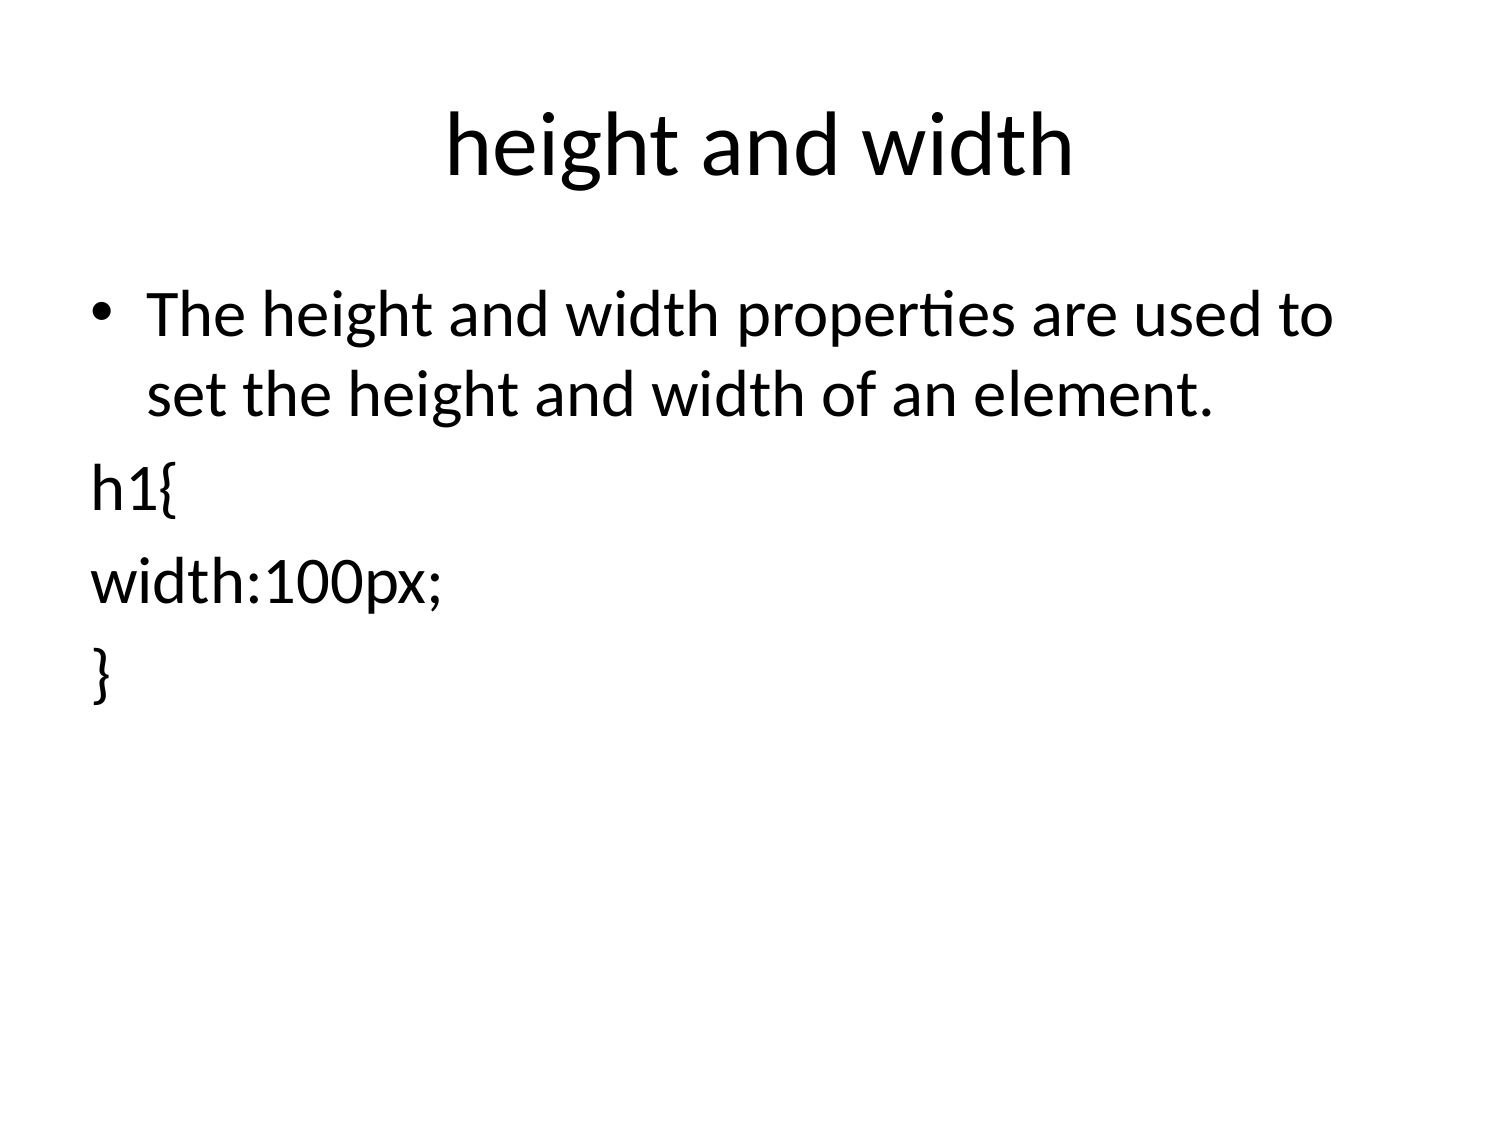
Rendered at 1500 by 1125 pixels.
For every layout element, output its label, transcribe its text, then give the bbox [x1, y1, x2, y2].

title height and width [75, 45, 1425, 233]
list The height and width properties are used to set the height and width of an element. h1{ width:100px; } [75, 262, 1425, 1005]
